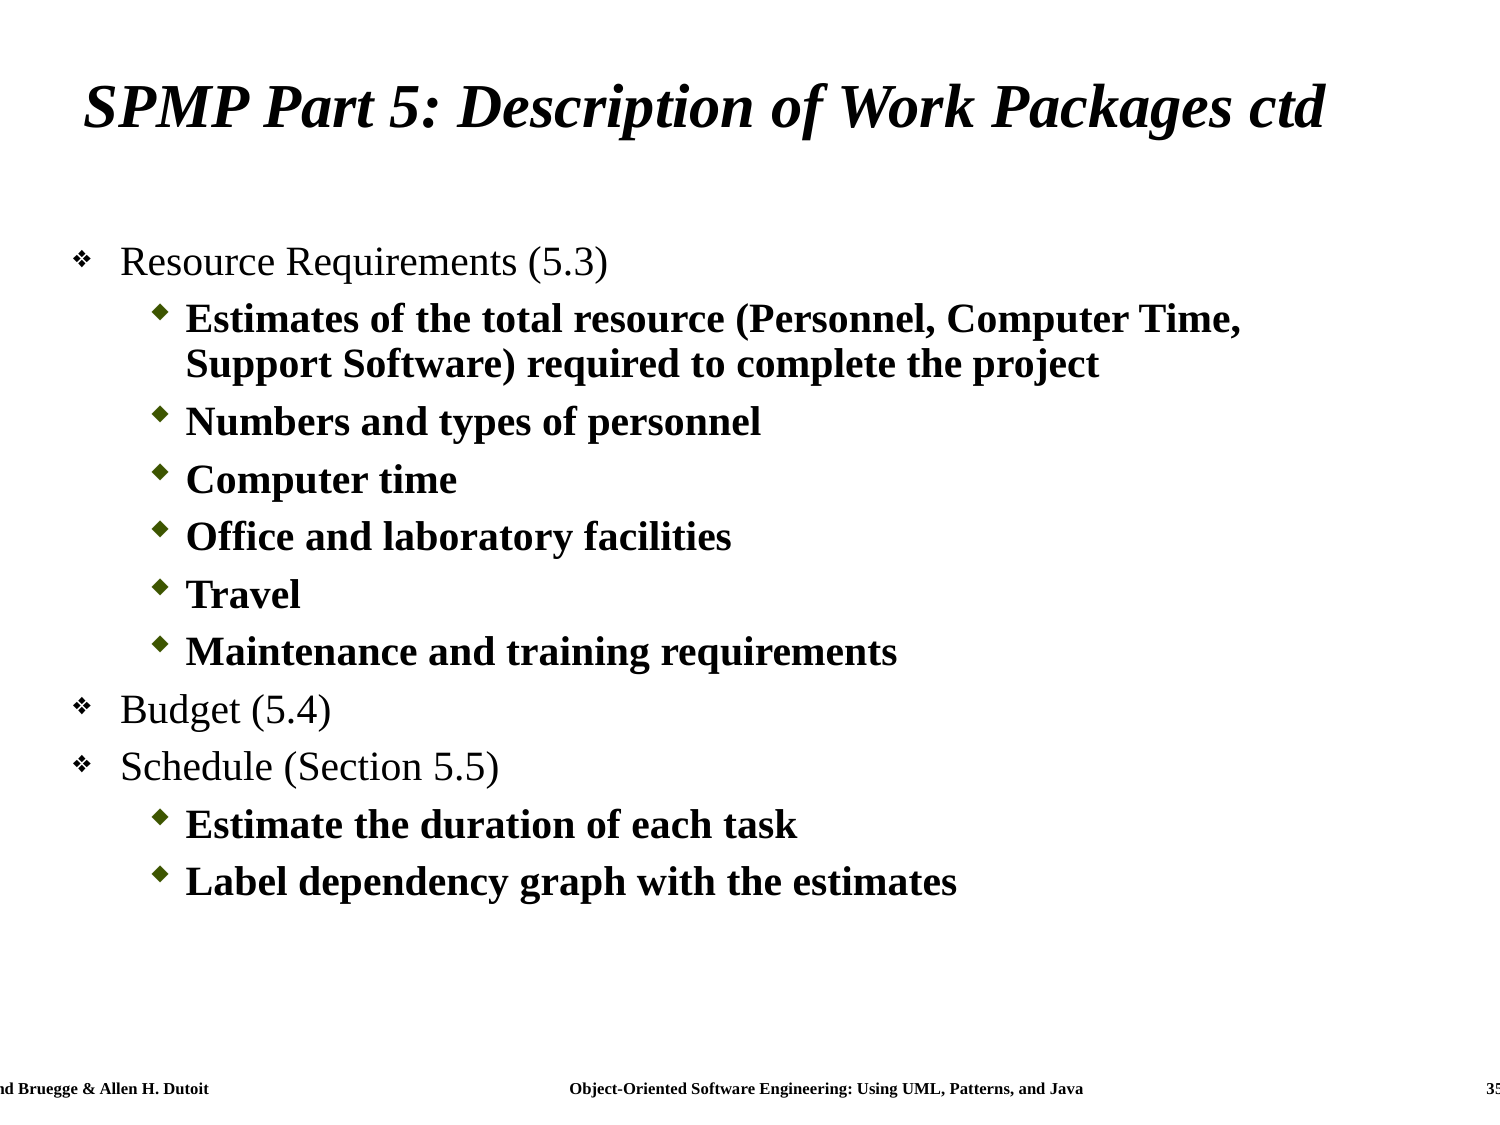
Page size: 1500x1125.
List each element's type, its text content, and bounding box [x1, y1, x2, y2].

list Resource Requirements (5.3) Estimates of the total resource (Personnel, Computer Time, Support Software) required to complete the project Numbers and types of personnel Computer time Office and laboratory facilities Travel Maintenance and training requirements Budget (5.4) Schedule (Section 5.5) Estimate the duration of each task Label dependency graph with the estimates [58, 232, 1413, 1020]
title SPMP Part 5: Description of Work Packages ctd [68, 36, 1450, 179]
